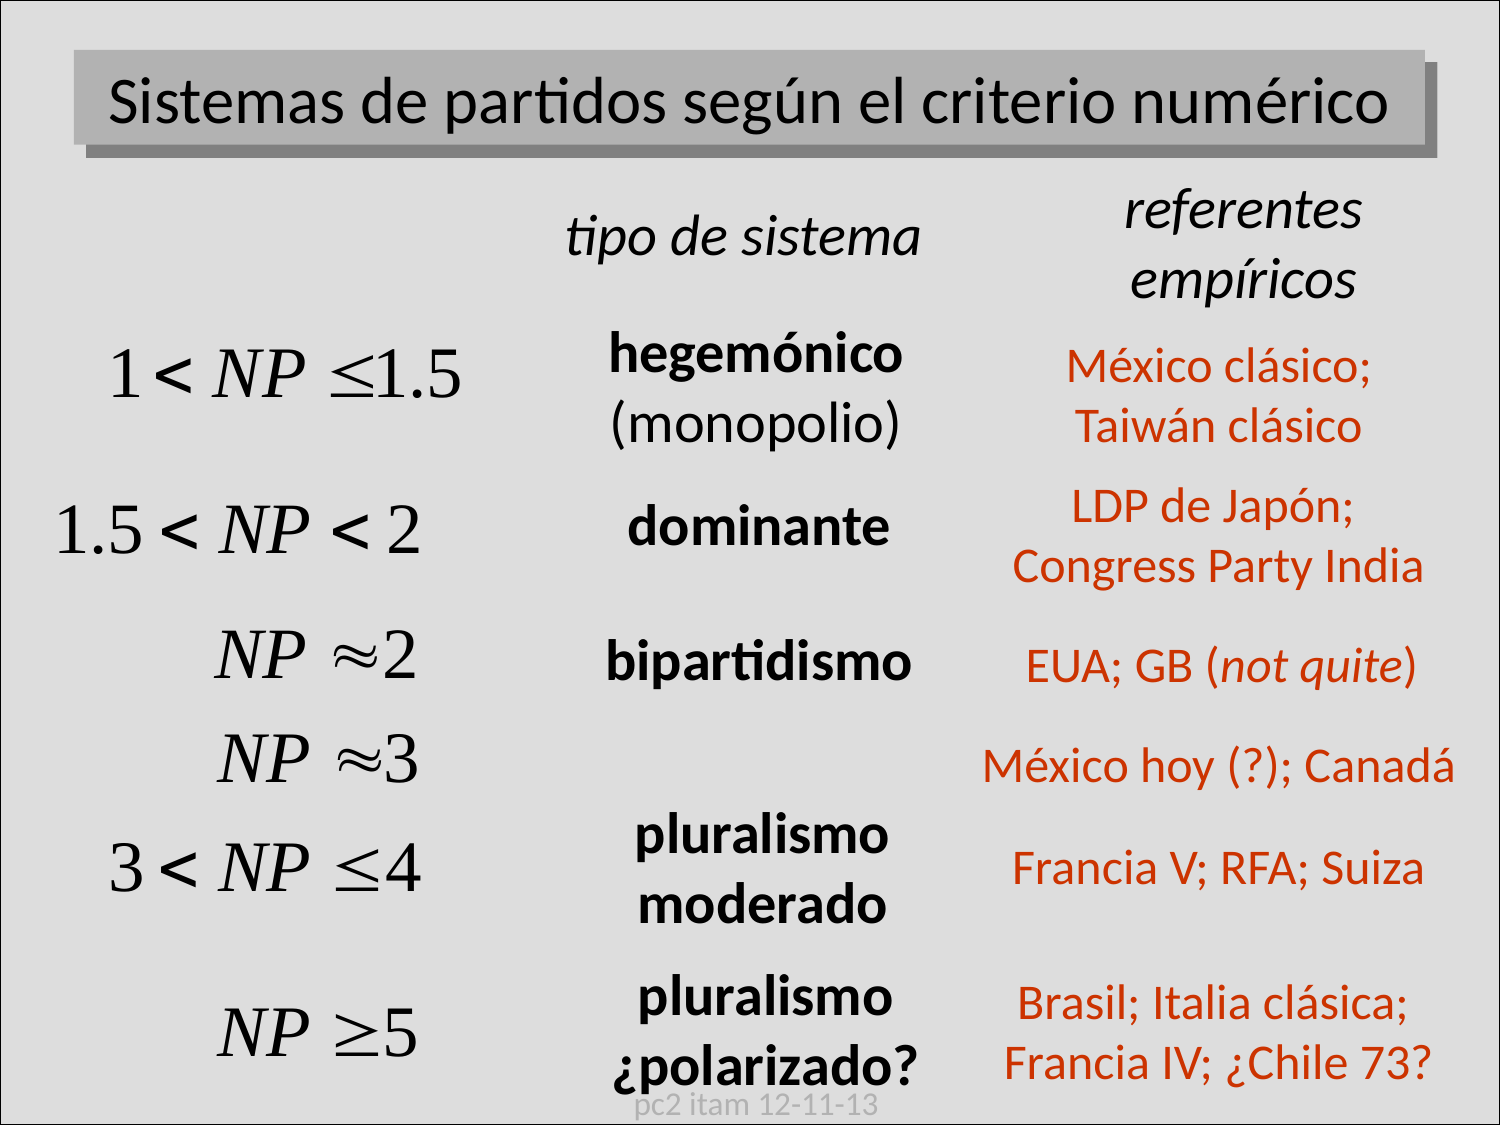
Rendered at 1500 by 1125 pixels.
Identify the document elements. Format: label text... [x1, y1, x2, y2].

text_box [99, 824, 435, 910]
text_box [49, 487, 434, 573]
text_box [199, 612, 431, 698]
text_box dominante [515, 479, 949, 564]
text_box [103, 331, 475, 417]
text_box LDP de Japón; Congress Party India [949, 465, 1488, 600]
text_box [62, 224, 999, 311]
text_box México hoy (?); Canadá [949, 724, 1488, 800]
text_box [202, 716, 429, 801]
text_box Sistemas de partidos según el criterio numérico [73, 49, 1425, 145]
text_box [202, 990, 429, 1076]
text_box EUA; GB (not quite) [953, 624, 1491, 700]
text_box Brasil; Italia clásica; Francia IV; ¿Chile 73? [949, 962, 1488, 1098]
text_box bipartidismo [515, 614, 1004, 700]
text_box referentes empíricos [999, 162, 1488, 318]
text_box tipo de sistema [500, 189, 988, 275]
text_box pluralismo moderado [518, 787, 1007, 943]
text_box Francia V; RFA; Suiza [949, 827, 1488, 903]
text_box pluralismo ¿polarizado? [521, 949, 1010, 1105]
text_box hegemónico (monopolio) [512, 307, 1000, 462]
text_box México clásico; Taiwán clásico [975, 324, 1463, 460]
